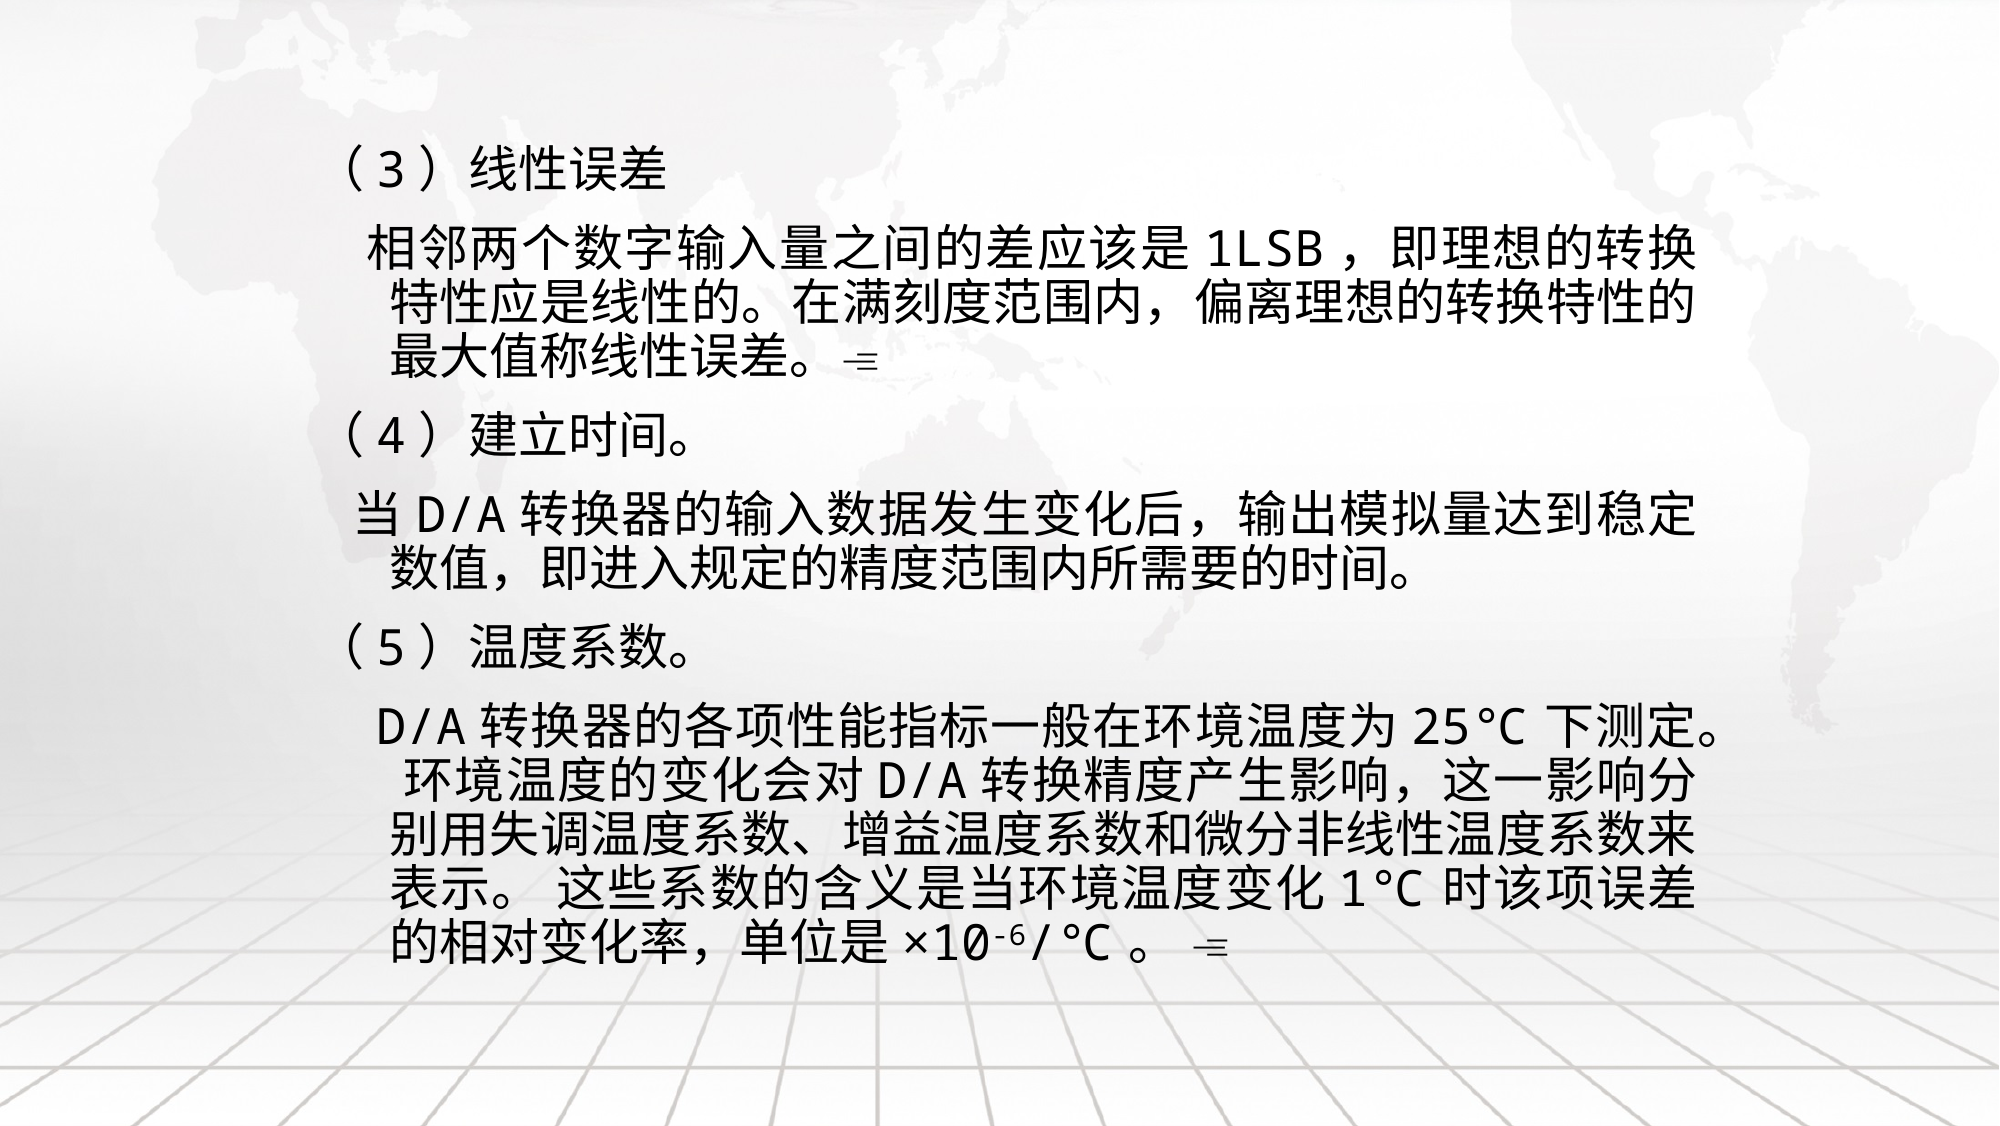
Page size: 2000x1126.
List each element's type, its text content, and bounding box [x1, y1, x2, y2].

list （3）线性误差 相邻两个数字输入量之间的差应该是1LSB，即理想的转换特性应是线性的。在满刻度范围内，偏离理想的转换特性的最大值称线性误差。 （4）建立时间。 当D/A转换器的输入数据发生变化后，输出模拟量达到稳定数值，即进入规定的精度范围内所需要的时间。 （5）温度系数。 D/A转换器的各项性能指标一般在环境温度为25℃下测定。 环境温度的变化会对D/A转换精度产生影响，这一影响分别用失调温度系数、增益温度系数和微分非线性温度系数来表示。 这些系数的含义是当环境温度变化1℃时该项误差的相对变化率，单位是×10-6/℃。  [299, 137, 1713, 1000]
picture [0, 0, 1999, 1126]
